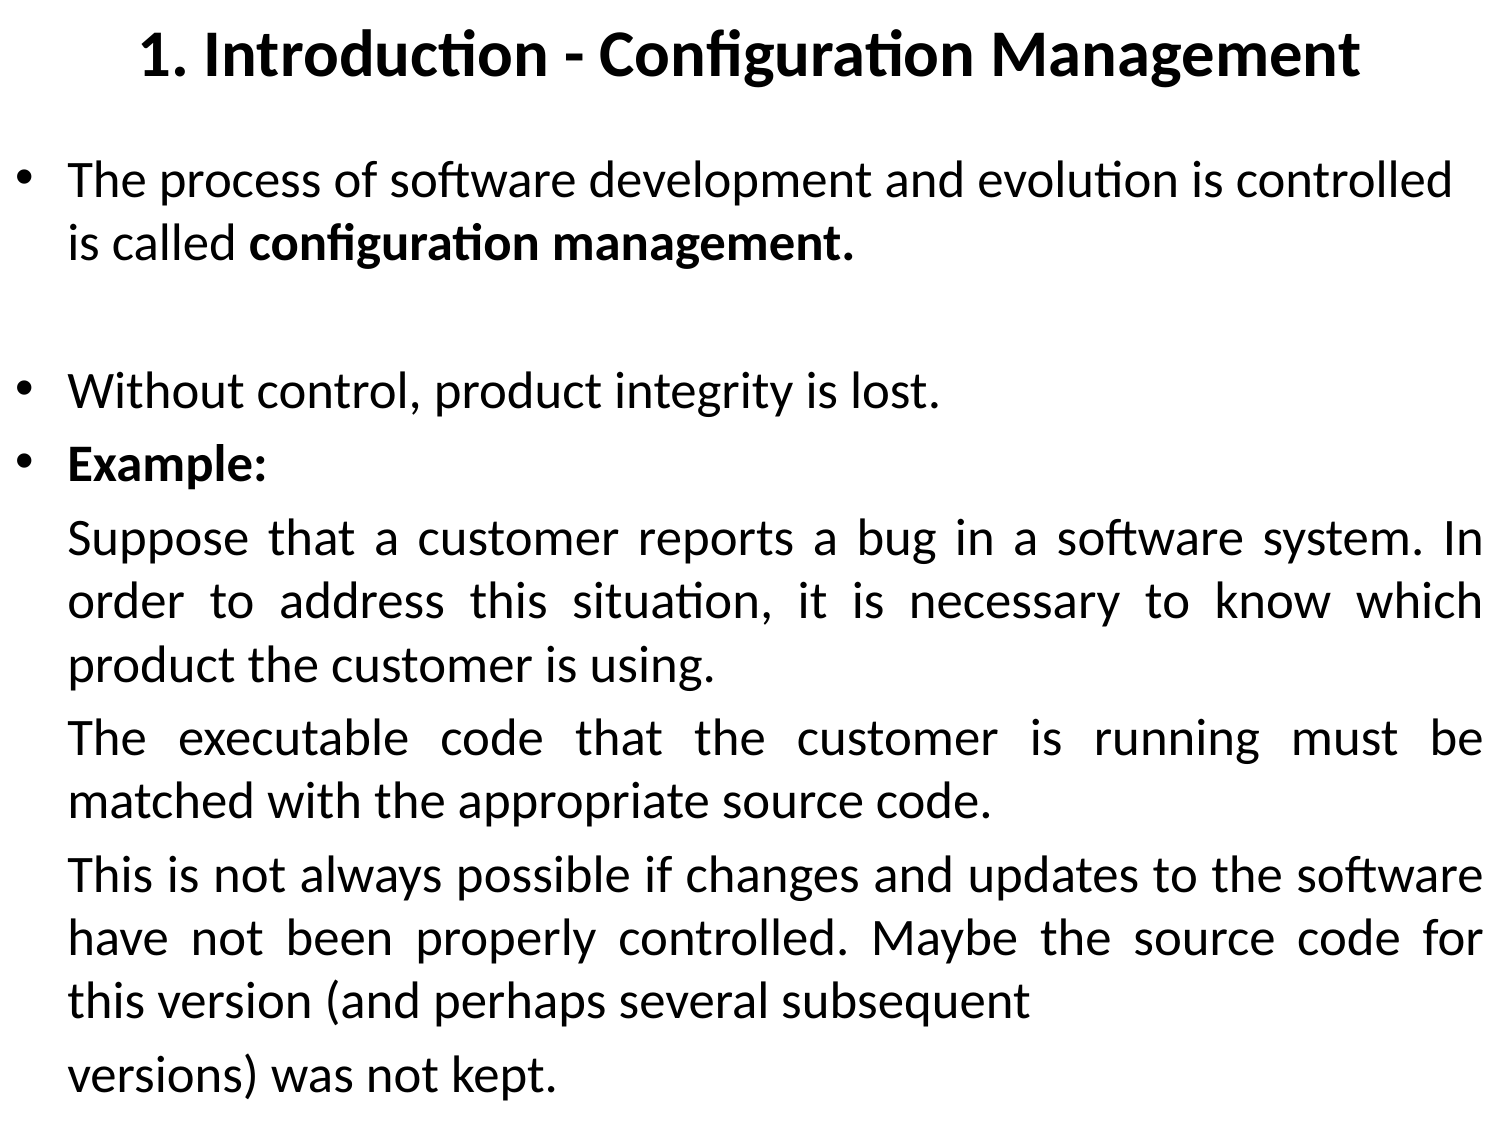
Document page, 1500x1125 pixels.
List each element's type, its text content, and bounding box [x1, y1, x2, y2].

list The process of software development and evolution is controlled is called configuration management. Without control, product integrity is lost. Example: Suppose that a customer reports a bug in a software system. In order to address this situation, it is necessary to know which product the customer is using. The executable code that the customer is running must be matched with the appropriate source code. This is not always possible if changes and updates to the software have not been properly controlled. Maybe the source code for this version (and perhaps several subsequent versions) was not kept. [0, 137, 1500, 1125]
title 1. Introduction - Configuration Management [75, 0, 1425, 100]
